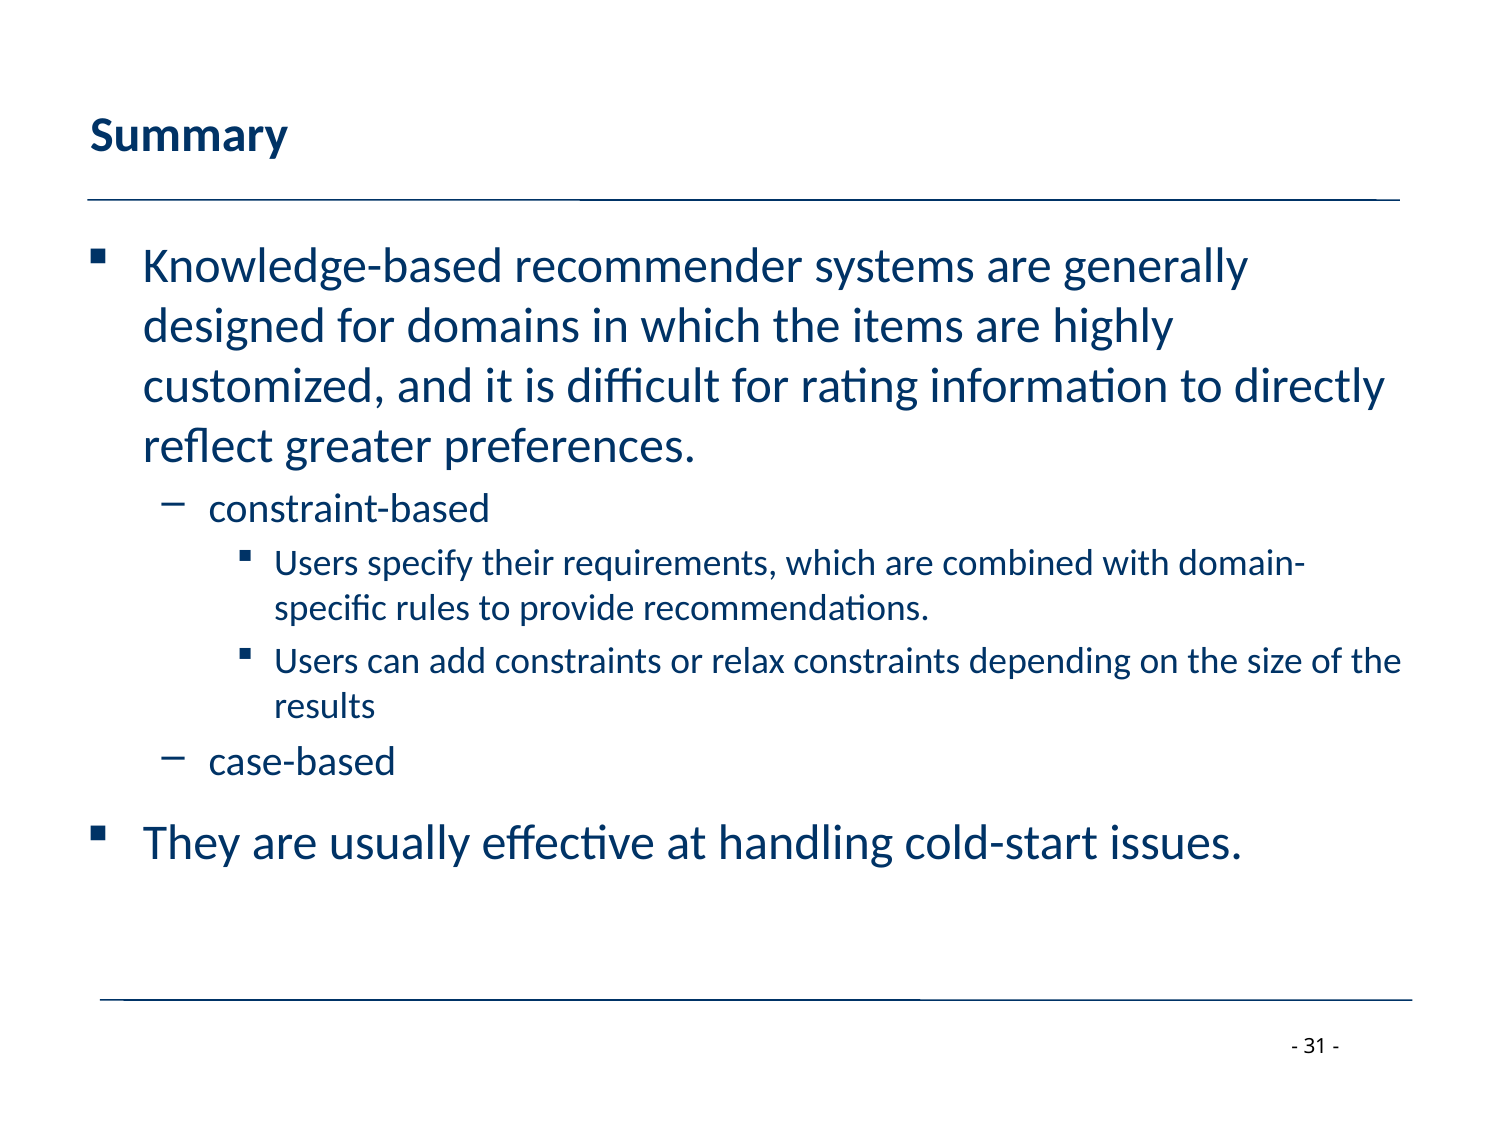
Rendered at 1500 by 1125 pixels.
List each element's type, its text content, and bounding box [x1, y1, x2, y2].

list Knowledge-based recommender systems are generally designed for domains in which the items are highly customized, and it is difficult for rating information to directly reflect greater preferences. constraint-based Users specify their requirements, which are combined with domain-specific rules to provide recommendations. Users can add constraints or relax constraints depending on the size of the results case-based They are usually effective at handling cold-start issues. [71, 224, 1422, 968]
title Summary [75, 37, 1425, 225]
